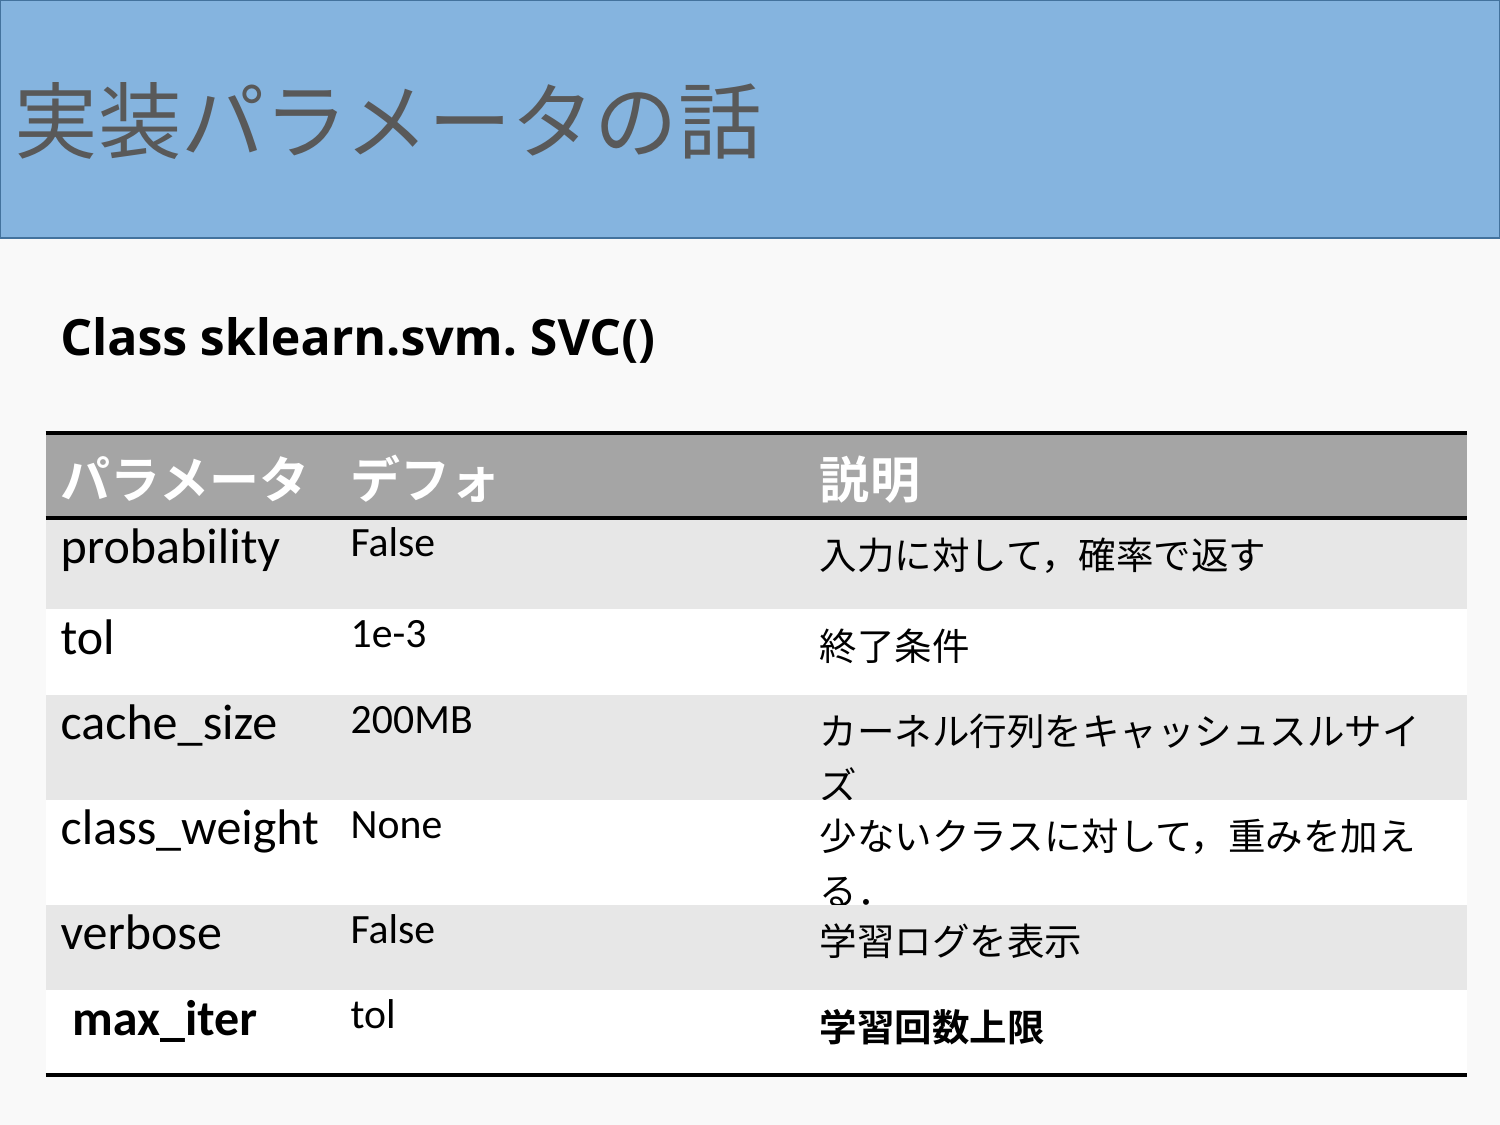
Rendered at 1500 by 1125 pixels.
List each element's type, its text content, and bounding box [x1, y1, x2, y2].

table_header 説明 [805, 435, 1467, 516]
table_cell 終了条件 [805, 609, 1467, 695]
table_cell 学習回数上限 [805, 990, 1467, 1073]
table_cell False [336, 905, 805, 990]
table_cell tol [46, 609, 336, 695]
table_cell カーネル行列をキャッシュスルサイズ [805, 695, 1467, 800]
table_cell max_iter [46, 990, 336, 1073]
table_cell 1e-3 [336, 609, 805, 695]
table_cell None [336, 800, 805, 905]
text_box 実装パラメータの話 [0, 0, 1500, 239]
text_box Class sklearn.svm. SVC() [45, 297, 1500, 373]
table_cell probability [46, 520, 336, 609]
table_header デフォ [336, 435, 805, 516]
table_cell False [336, 520, 805, 609]
table_cell class_weight [46, 800, 336, 905]
table_cell 200MB [336, 695, 805, 800]
table_cell 学習ログを表示 [805, 905, 1467, 990]
table_cell 入力に対して，確率で返す [805, 520, 1467, 609]
table_cell cache_size [46, 695, 336, 800]
table_cell verbose [46, 905, 336, 990]
table_cell tol [336, 990, 805, 1073]
table_cell 少ないクラスに対して，重みを加える． [805, 800, 1467, 905]
table_header パラメータ [46, 435, 336, 516]
